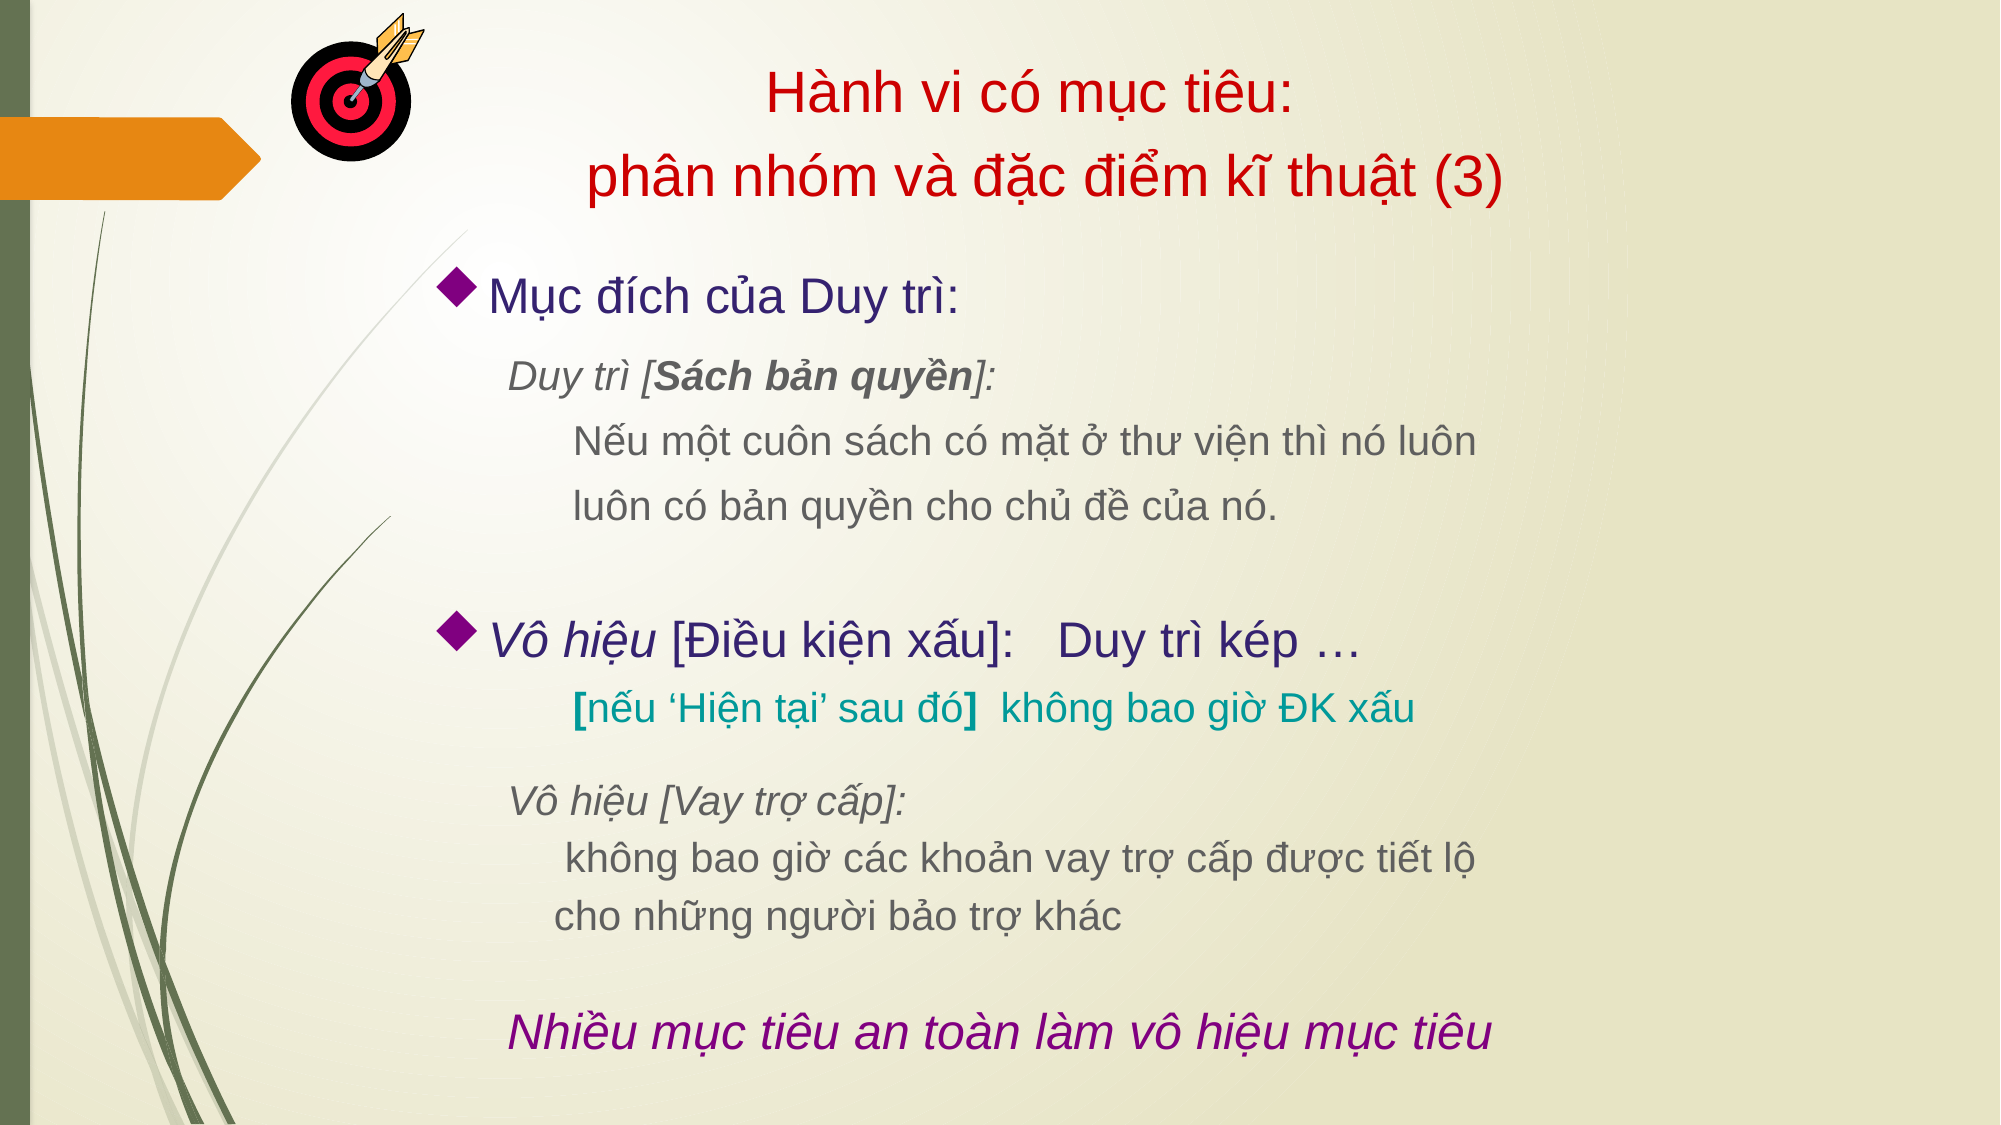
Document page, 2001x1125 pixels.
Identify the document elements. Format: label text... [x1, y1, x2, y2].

text_box Mục đích của Duy trì: Duy trì [Sách bản quyền]: Nếu một cuôn sách có mặt ở thư viện thì nó luôn luôn có bản quyền cho chủ đề của nó. Vô hiệu [Điều kiện xấu]: Duy trì kép … [nếu ‘Hiện tại’ sau đó] không bao giờ ĐK xấu Vô hiệu [Vay trợ cấp]: không bao giờ các khoản vay trợ cấp được tiết lộ cho những người bảo trợ khác Nhiều mục tiêu an toàn làm vô hiệu mục tiêu [278, 260, 1741, 1039]
picture [290, 13, 425, 162]
text_box Hành vi có mục tiêu: phân nhóm và đặc điểm kĩ thuật (3) [338, 32, 1755, 216]
